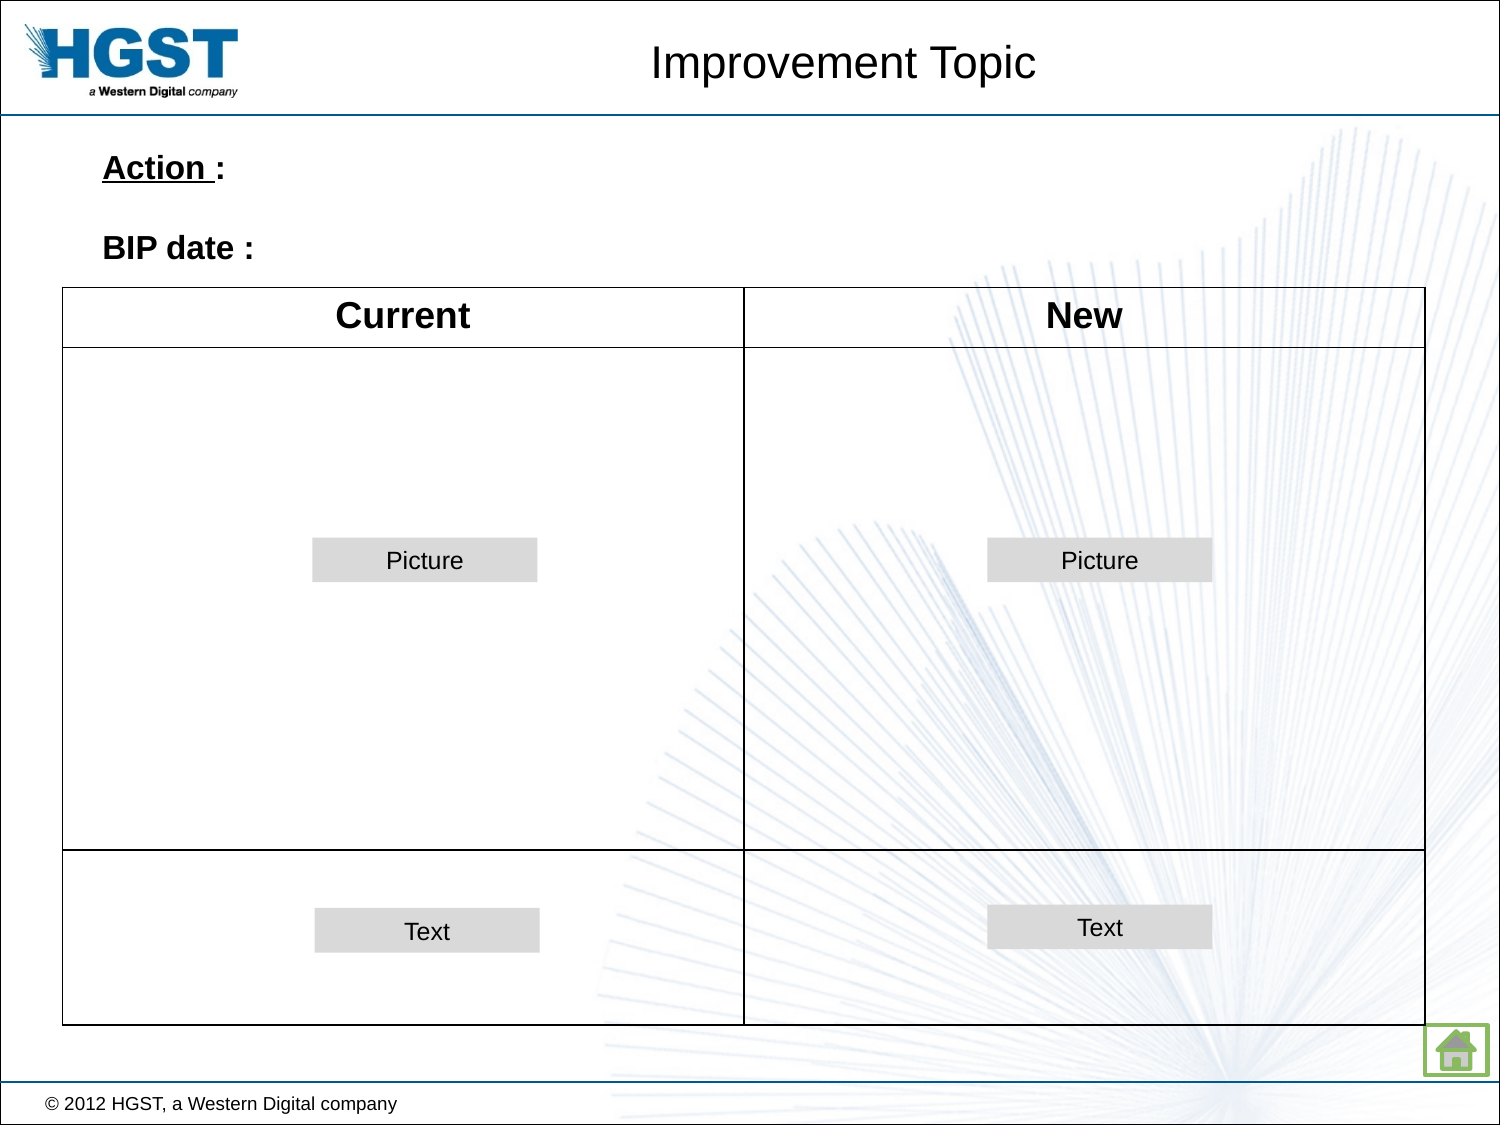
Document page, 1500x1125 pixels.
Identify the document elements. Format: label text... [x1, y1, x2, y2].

table_cell [745, 348, 1424, 849]
text_box Text [314, 907, 540, 953]
table_cell [745, 851, 1424, 1024]
table_cell [63, 851, 743, 1024]
table_header New [745, 288, 1424, 347]
text_box Text [987, 904, 1213, 950]
text_box Picture [987, 537, 1213, 583]
text_box Action : BIP date : [87, 138, 1438, 274]
text_box [1423, 1023, 1490, 1077]
picture [24, 24, 238, 98]
title Improvement Topic [262, 24, 1426, 96]
picture [560, 116, 1499, 1081]
text_box Picture [312, 537, 538, 583]
picture [560, 1083, 1499, 1124]
table_cell [63, 348, 743, 849]
table_header Current [63, 288, 743, 347]
